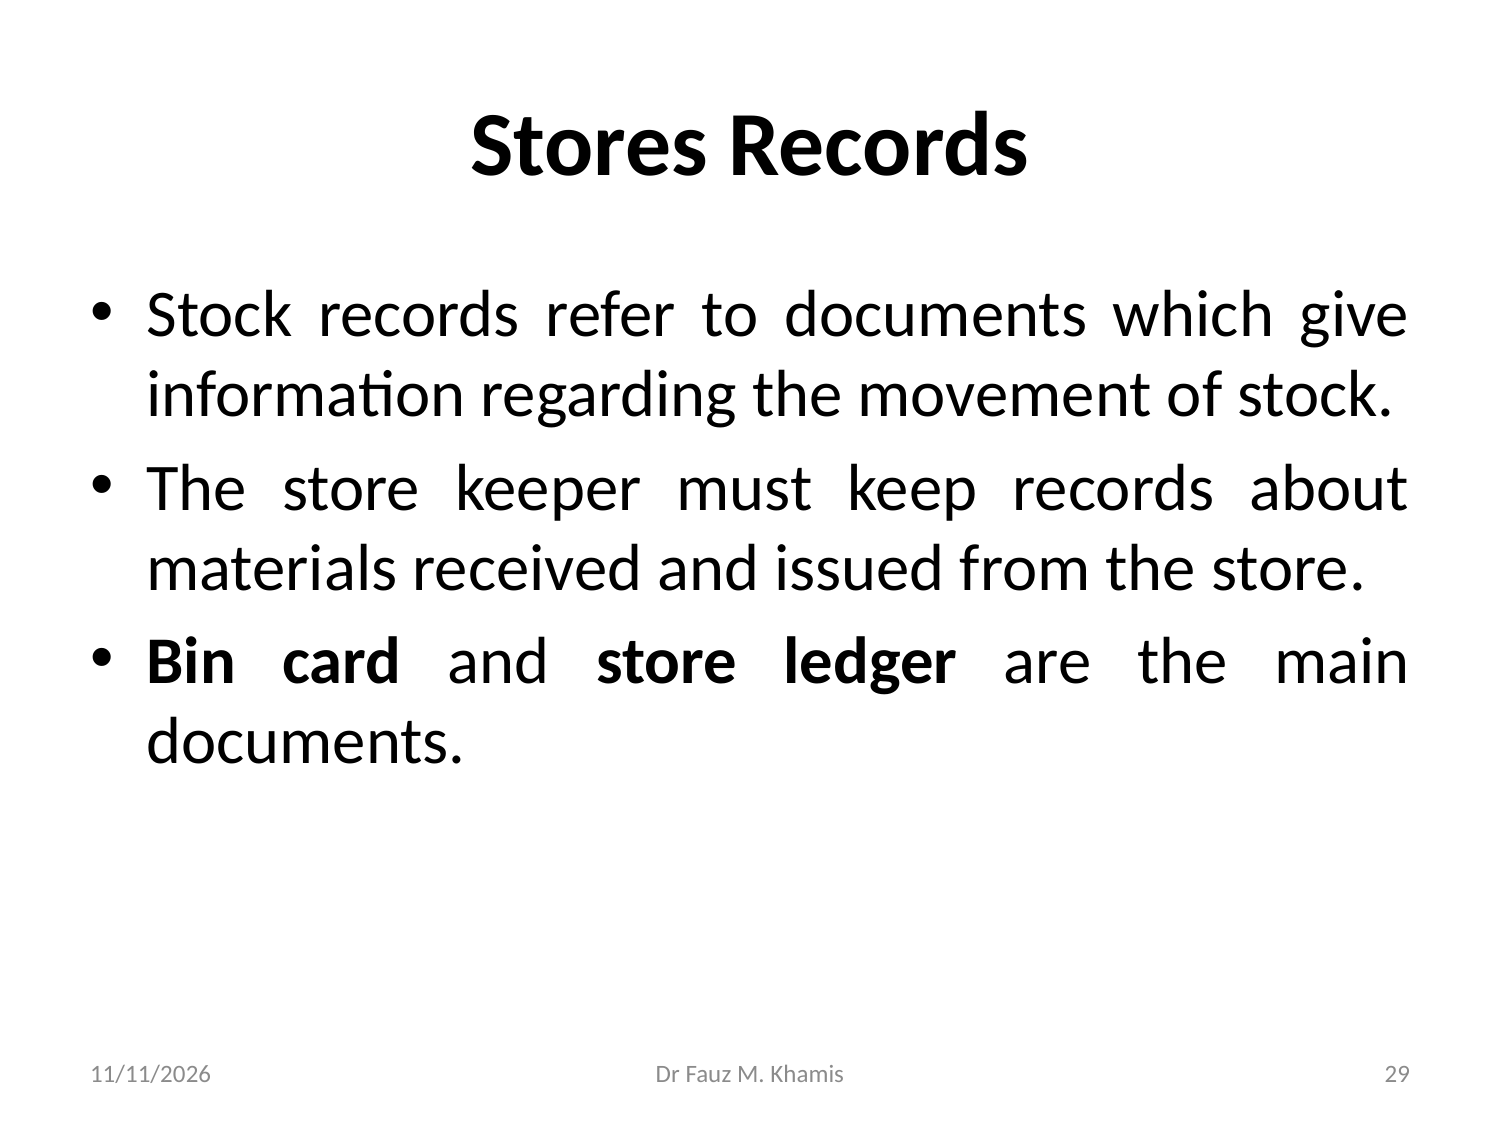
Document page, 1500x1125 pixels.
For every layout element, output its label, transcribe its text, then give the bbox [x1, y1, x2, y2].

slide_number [75, 1042, 425, 1103]
list Stock records refer to documents which give information regarding the movement of stock. The store keeper must keep records about materials received and issued from the store. Bin card and store ledger are the main documents. [75, 262, 1425, 813]
slide_number 29 [1074, 1042, 1425, 1103]
title Stores Records [75, 45, 1425, 233]
footer Dr Fauz M. Khamis [512, 1042, 988, 1103]
